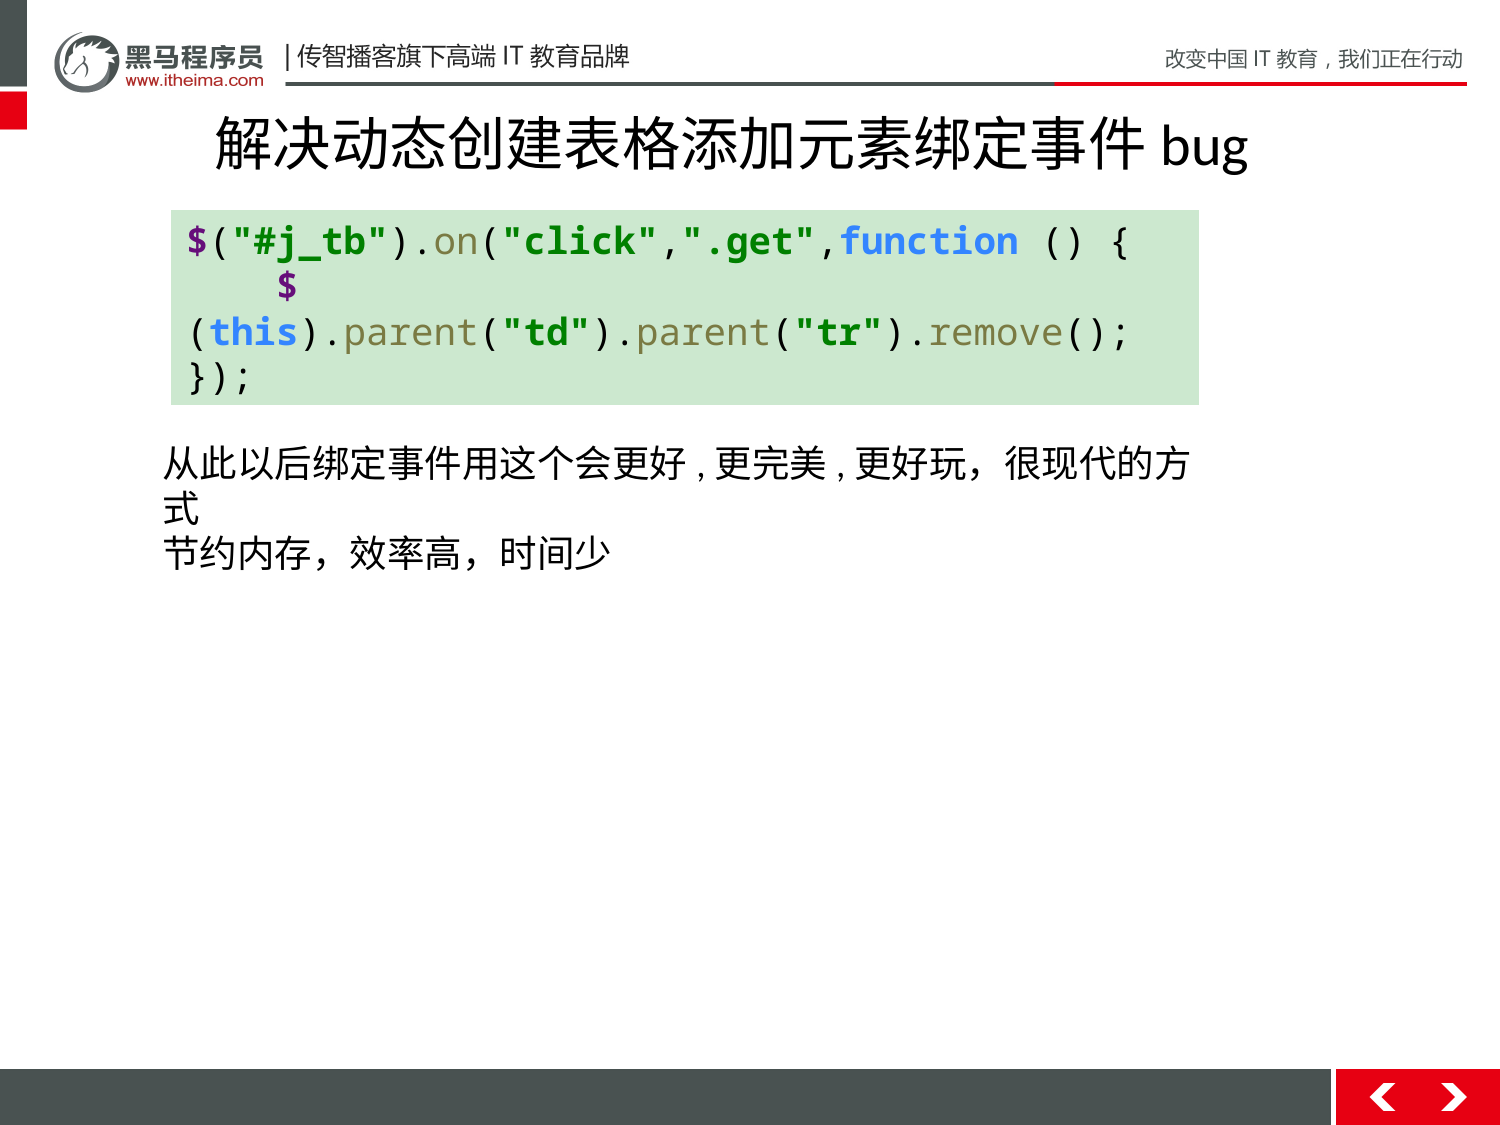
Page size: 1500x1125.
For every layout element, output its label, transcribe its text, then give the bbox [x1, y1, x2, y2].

text_box 从此以后绑定事件用这个会更好,更完美,更好玩，很现代的方式 节约内存，效率高，时间少 [147, 432, 1211, 583]
picture [0, 0, 1500, 1125]
text_box $("#j_tb").on("click",".get",function () { $(this).parent("td").parent("tr").remove(); }); [171, 210, 1199, 405]
